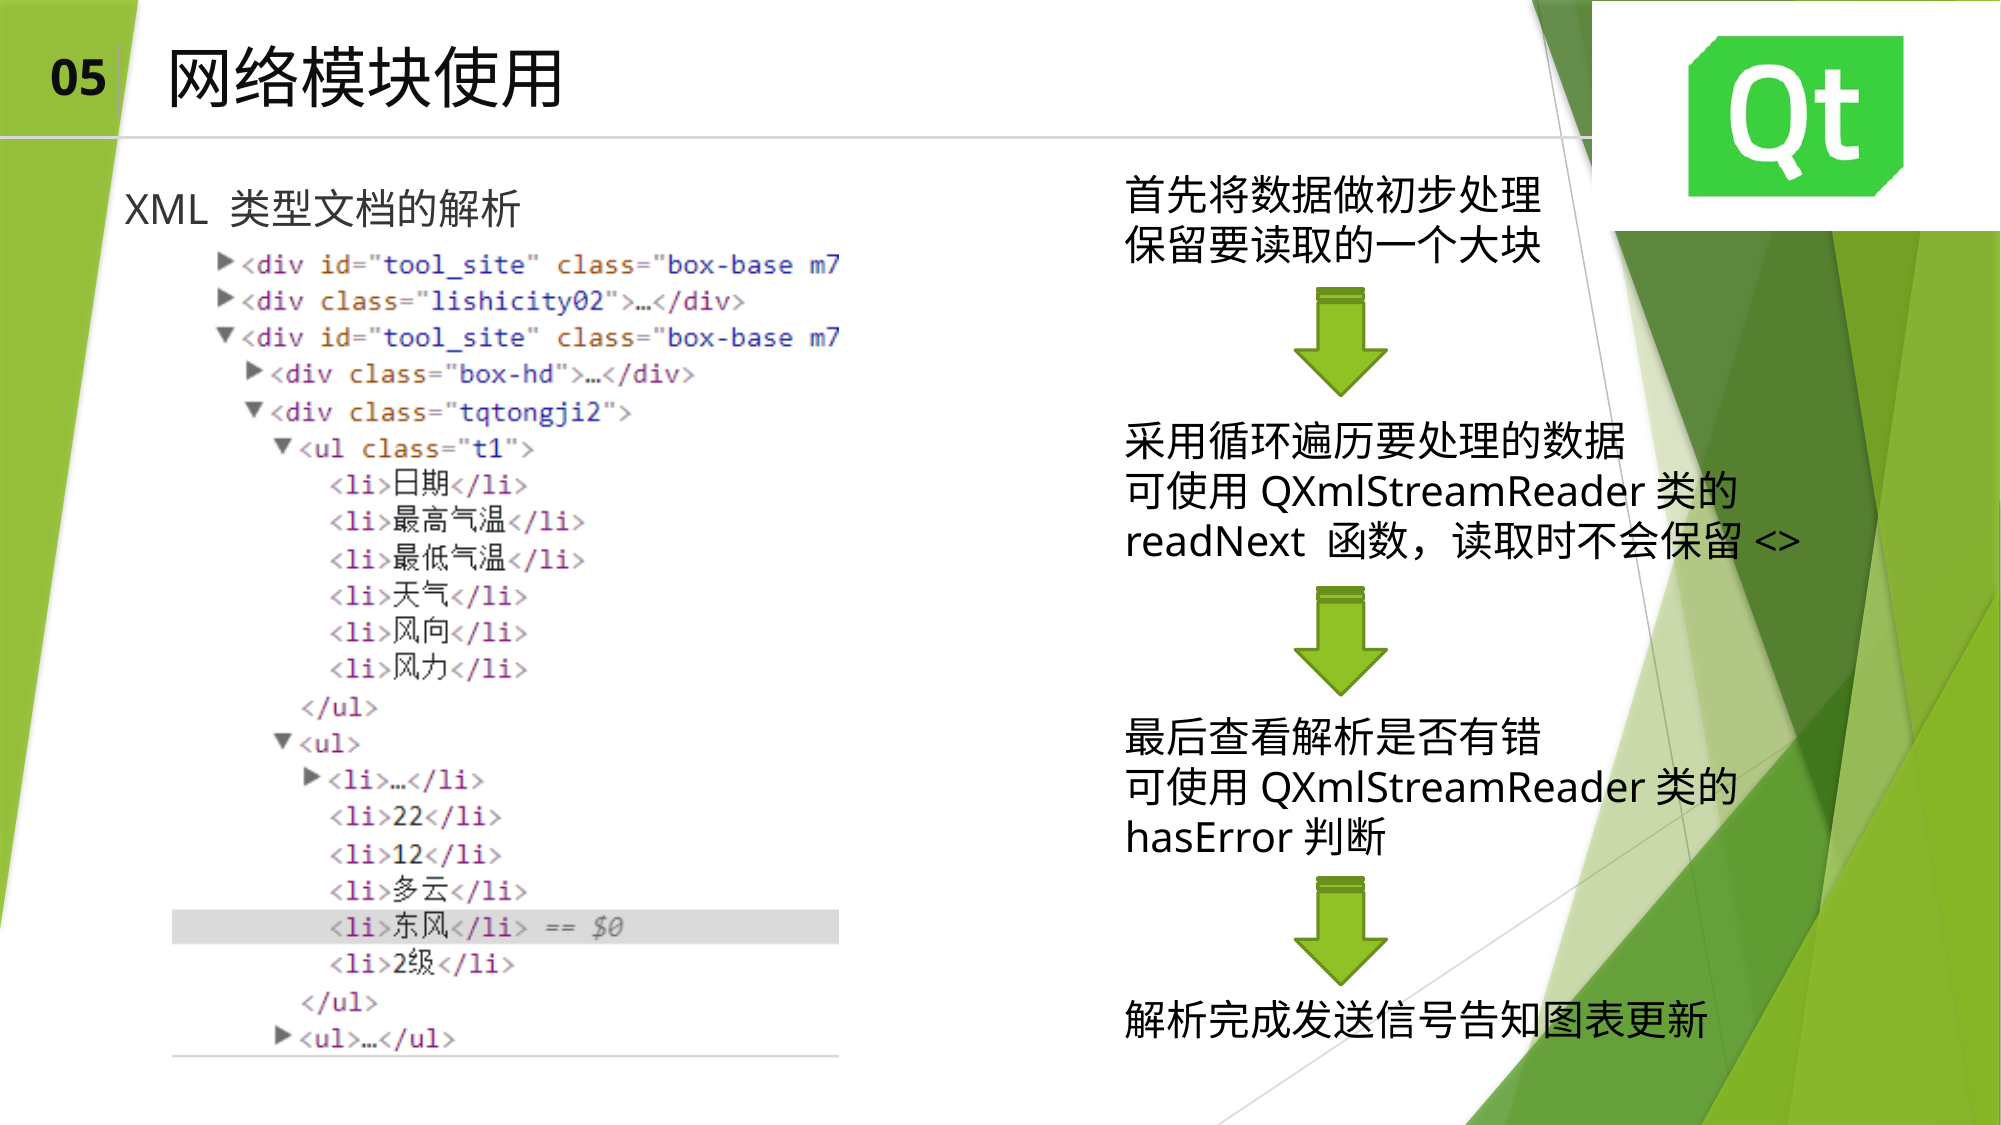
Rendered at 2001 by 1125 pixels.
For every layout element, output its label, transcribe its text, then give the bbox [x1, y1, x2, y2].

text_box 最后查看解析是否有错 可使用QXmlStreamReader类的hasError判断 [1109, 703, 1881, 868]
text_box XML 类型文档的解析 [110, 175, 1110, 285]
text_box 解析完成发送信号告知图表更新 [1109, 986, 1881, 1052]
picture [172, 251, 840, 1070]
text_box [1293, 876, 1389, 987]
text_box [1293, 287, 1389, 397]
text_box 采用循环遍历要处理的数据 可使用QXmlStreamReader类的readNext 函数，读取时不会保留<> [1109, 406, 1881, 572]
picture [1591, 1, 2000, 232]
text_box 首先将数据做初步处理 保留要读取的一个大块 [1110, 161, 1581, 276]
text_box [34, 37, 139, 117]
text_box [1293, 586, 1389, 697]
